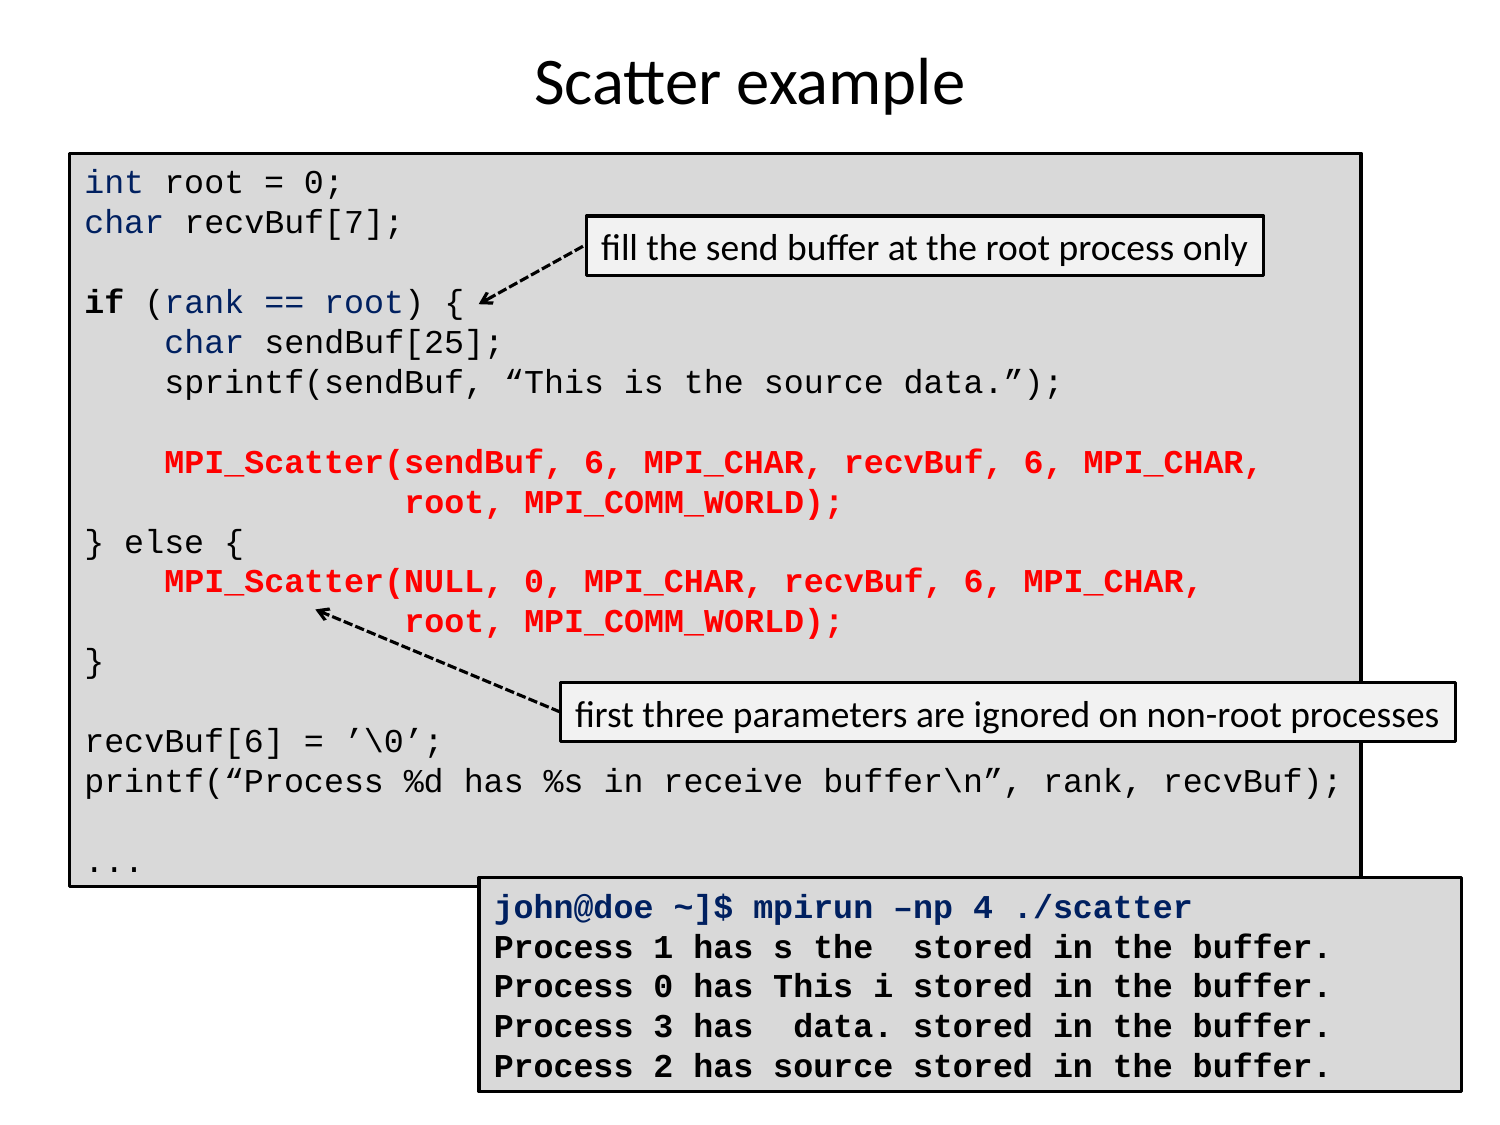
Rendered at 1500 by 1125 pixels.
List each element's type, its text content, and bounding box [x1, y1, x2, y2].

text_box john@doe ~]$ mpirun –np 4 ./scatter Process 1 has s the stored in the buffer. Process 0 has This i stored in the buffer. Process 3 has data. stored in the buffer. Process 2 has source stored in the buffer. [479, 877, 1462, 1092]
text_box int root = 0; char recvBuf[7]; if (rank == root) { char sendBuf[25]; sprintf(sendBuf, “This is the source data.”); MPI_Scatter(sendBuf, 6, MPI_CHAR, recvBuf, 6, MPI_CHAR, root, MPI_COMM_WORLD); } else { MPI_Scatter(NULL, 0, MPI_CHAR, recvBuf, 6, MPI_CHAR, root, MPI_COMM_WORLD); } recvBuf[6] = ’\0’; printf(“Process %d has %s in receive buffer\n”, rank, recvBuf); ... [69, 153, 1362, 887]
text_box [315, 609, 556, 713]
title Scatter example [75, 24, 1425, 130]
text_box fill the send buffer at the root process only [586, 215, 1264, 276]
text_box first three parameters are ignored on non-root processes [560, 682, 1456, 742]
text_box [478, 246, 584, 305]
